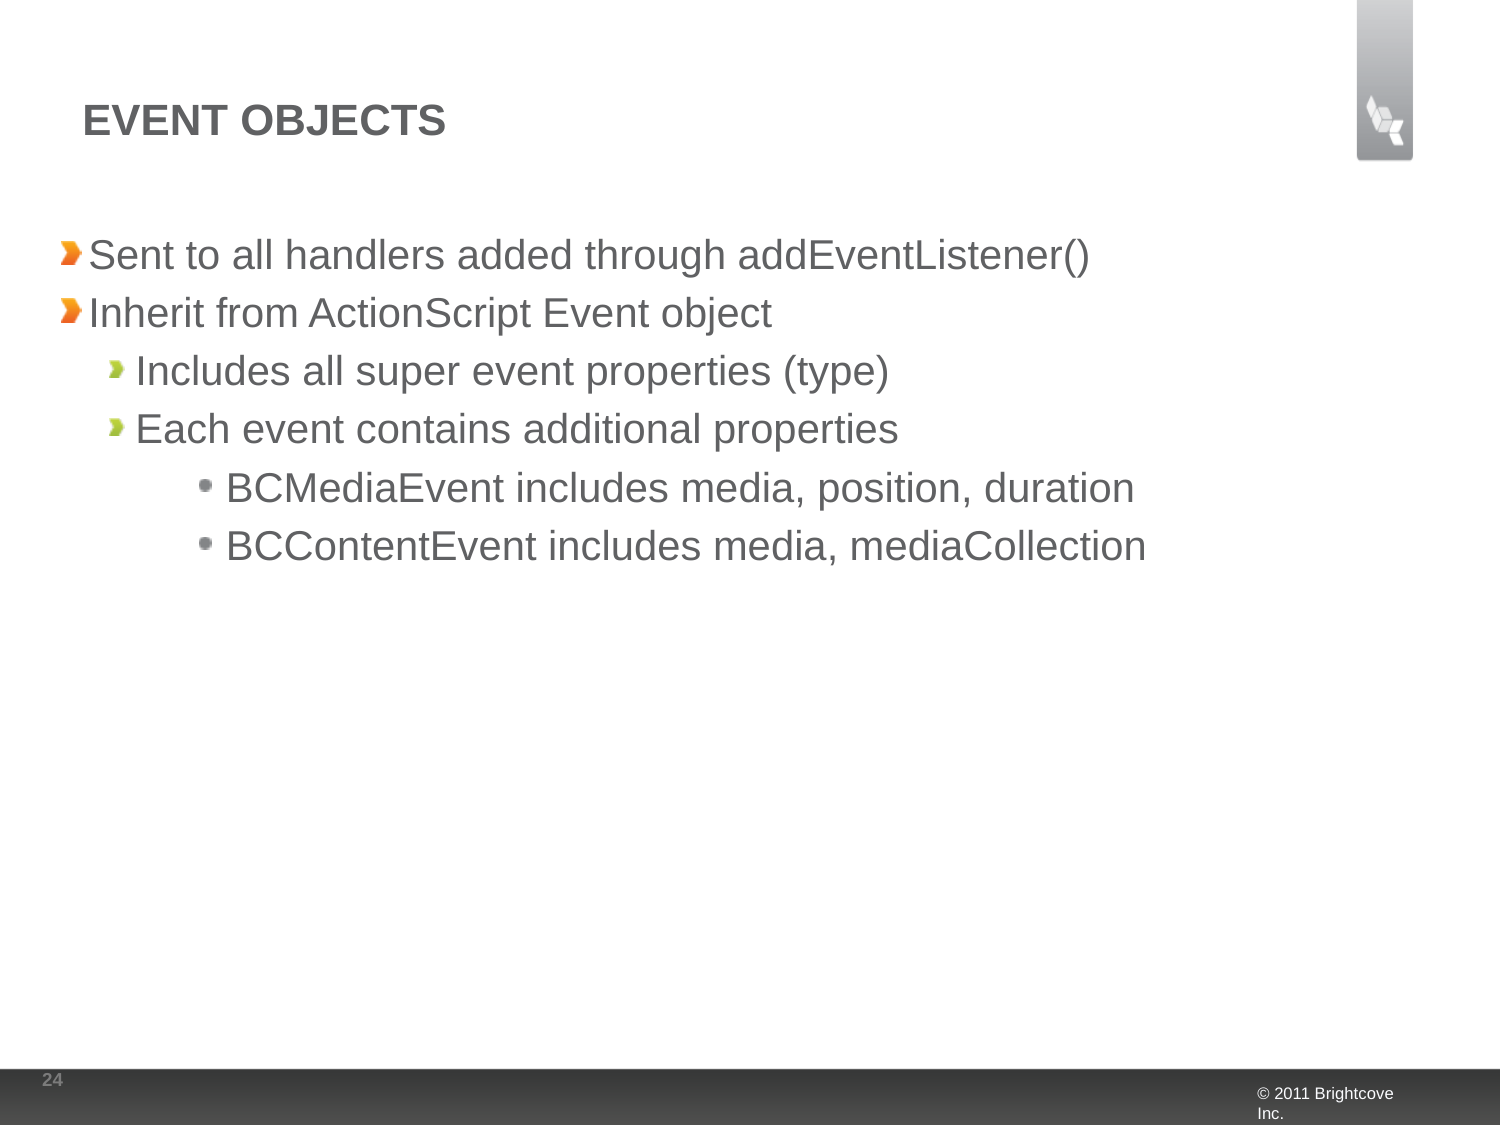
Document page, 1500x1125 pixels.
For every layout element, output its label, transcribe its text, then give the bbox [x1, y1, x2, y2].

list Sent to all handlers added through addEventListener() Inherit from ActionScript Event object Includes all super event properties (type) Each event contains additional properties BCMediaEvent includes media, position, duration BCContentEvent includes media, mediaCollection [46, 220, 1422, 937]
title Event Objects [66, 34, 1322, 203]
picture [0, 0, 1500, 1125]
text_box 24 [27, 1060, 103, 1124]
